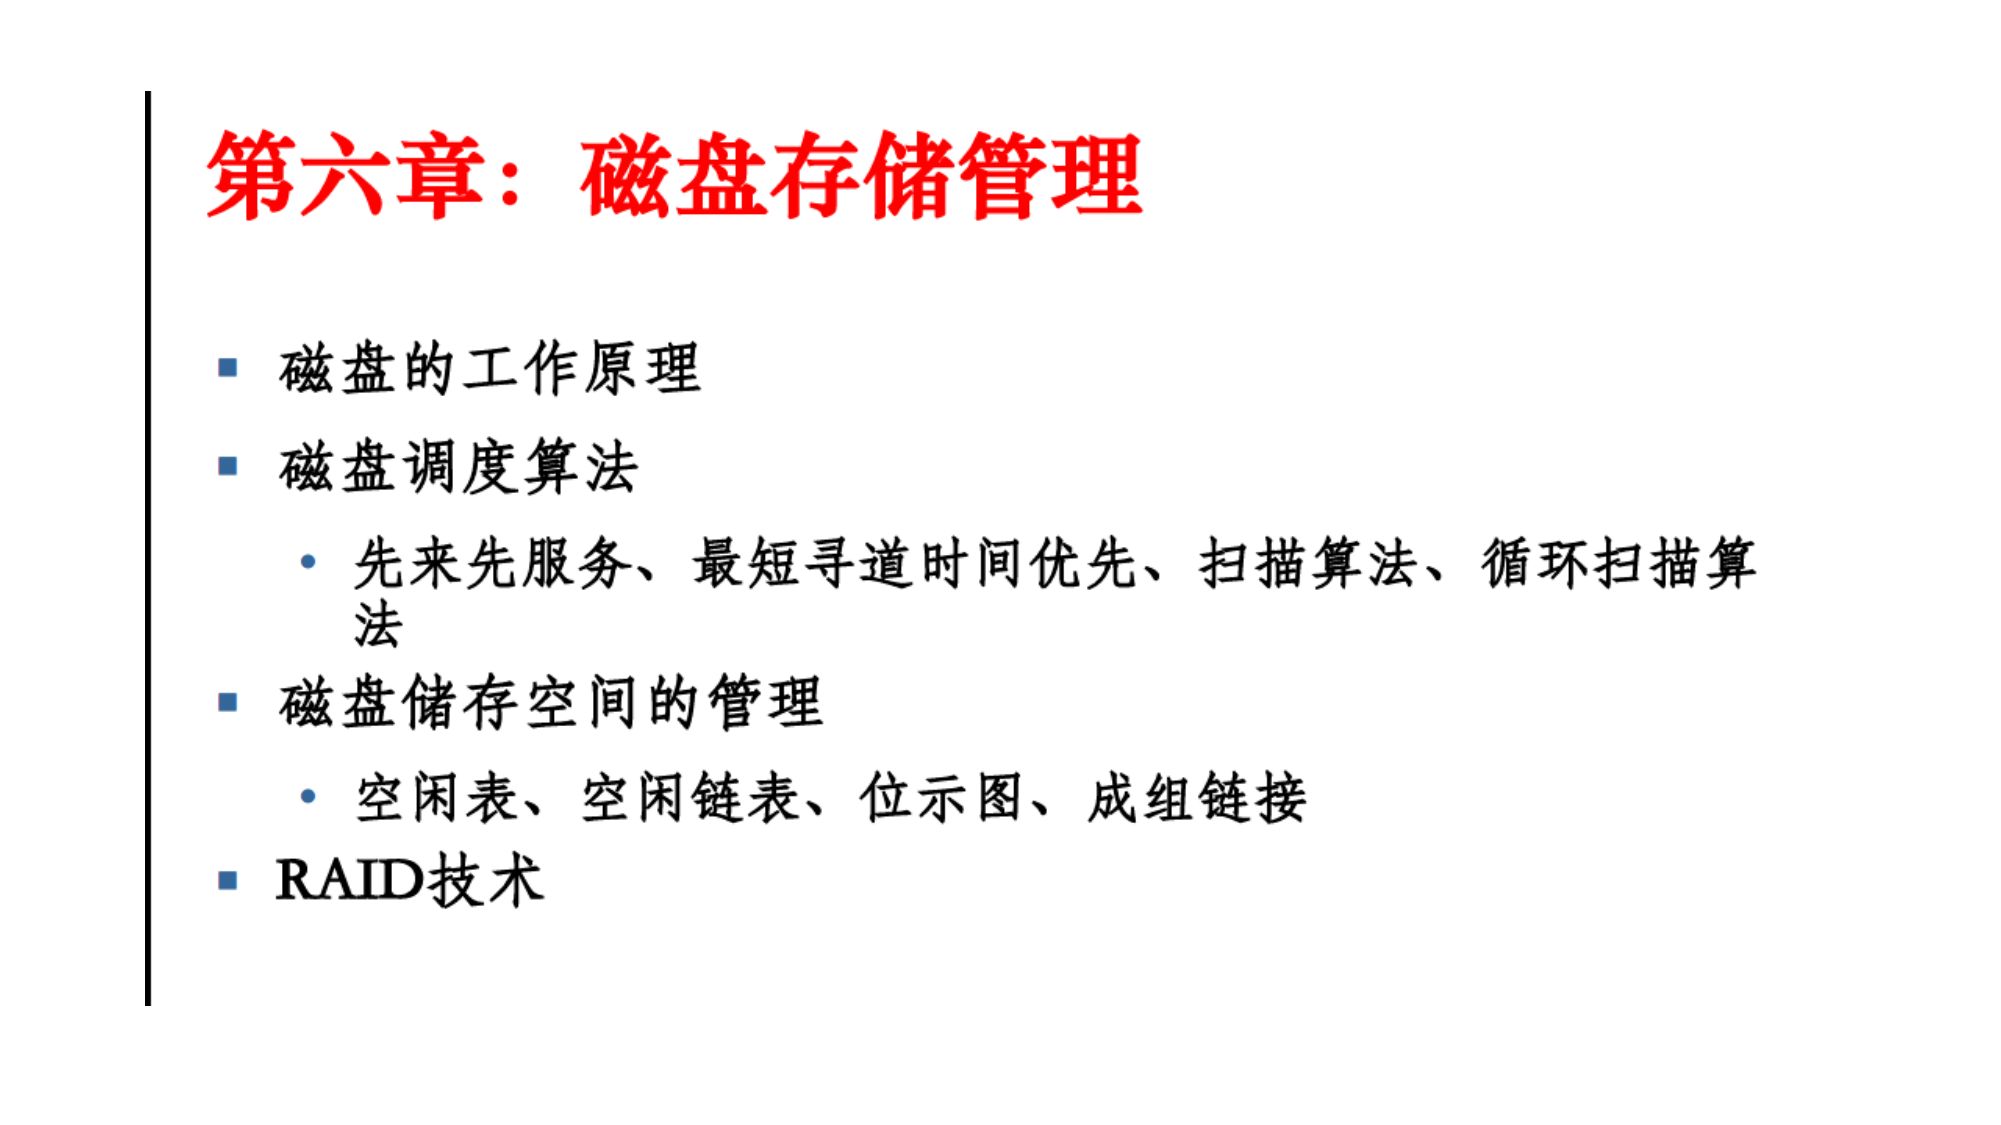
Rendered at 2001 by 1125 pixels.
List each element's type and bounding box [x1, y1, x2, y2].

picture [145, 91, 1830, 1006]
